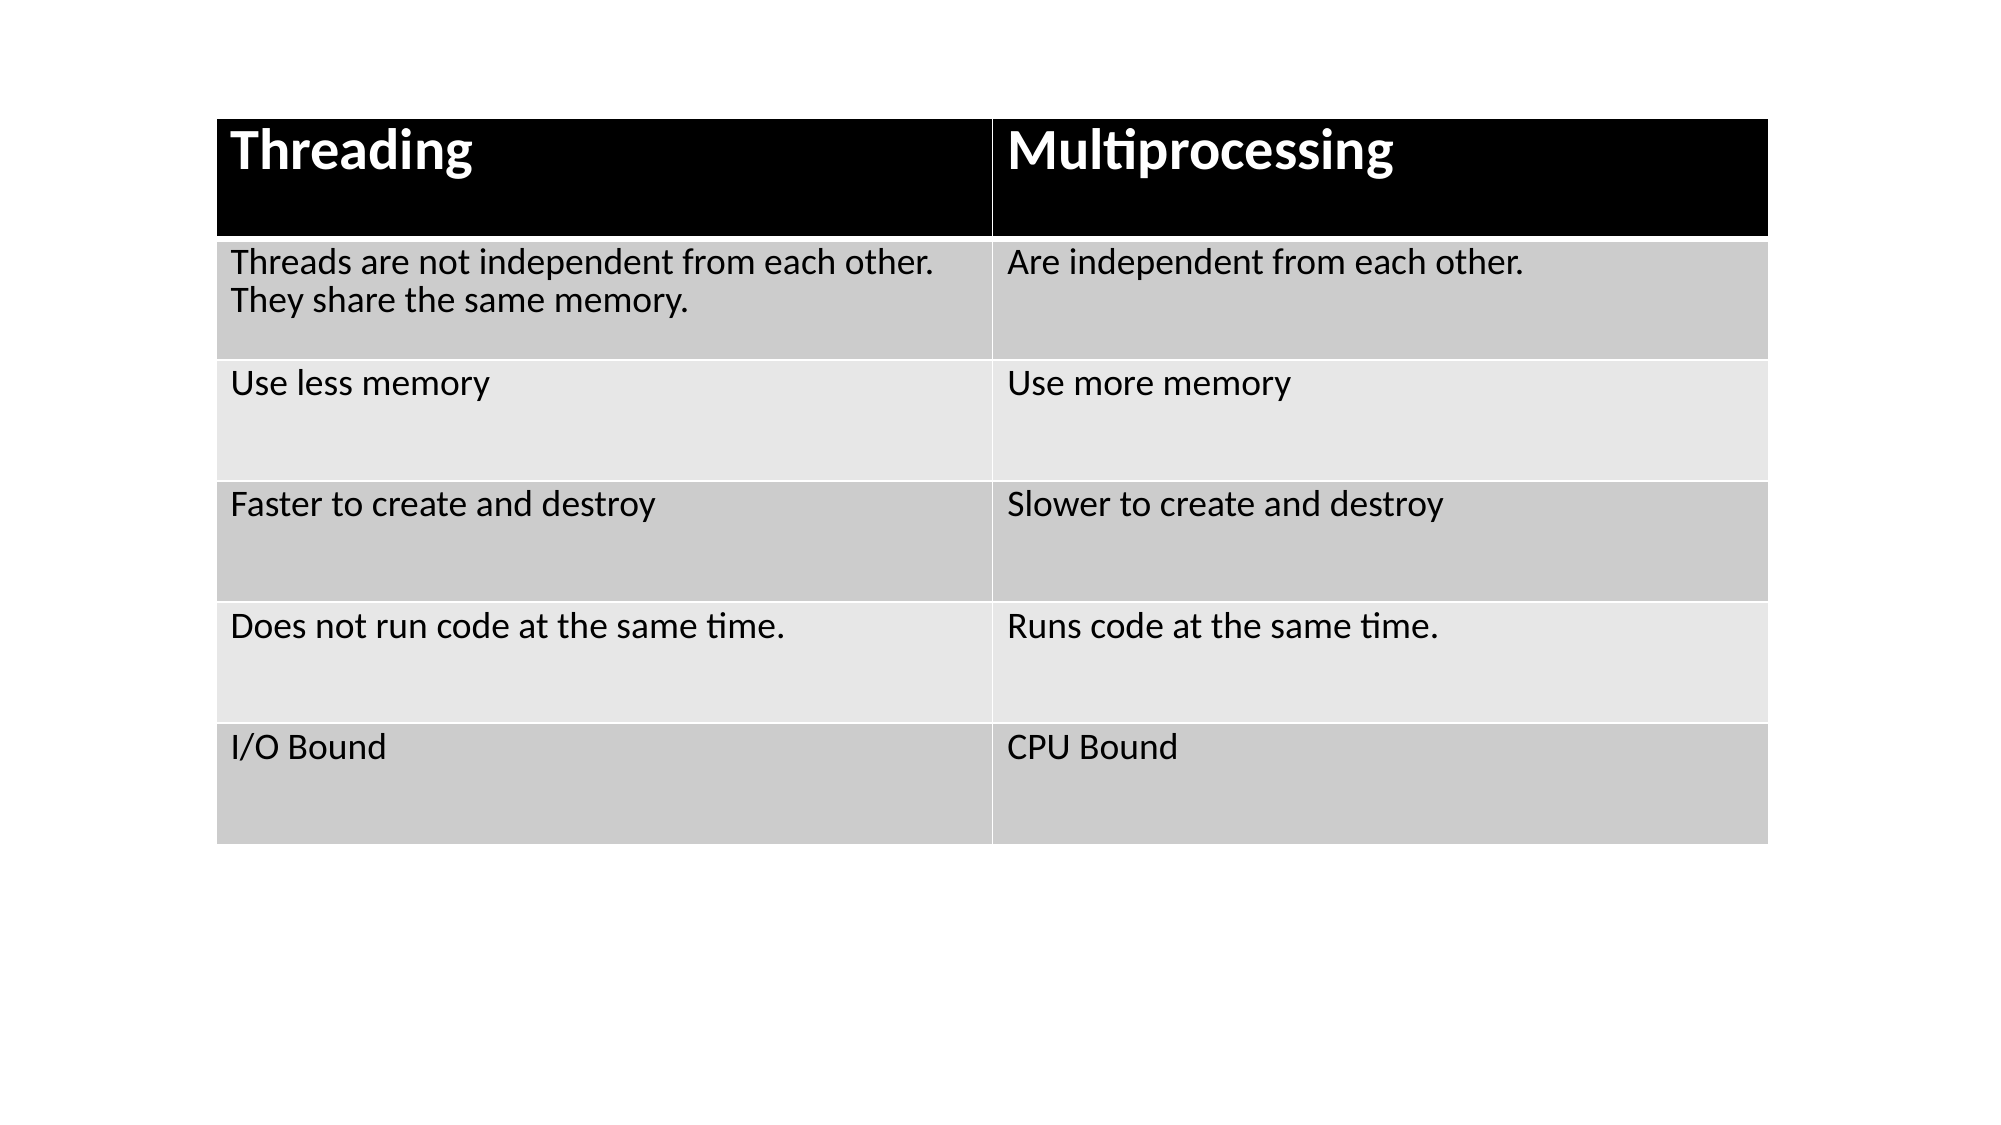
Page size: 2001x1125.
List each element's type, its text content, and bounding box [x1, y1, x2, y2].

table_cell Use more memory [993, 361, 1768, 480]
table_cell Use less memory [217, 361, 992, 480]
table_cell Are independent from each other. [993, 242, 1768, 359]
table_cell I/O Bound [217, 724, 992, 844]
table_cell Threads are not independent from each other. They share the same memory. [217, 242, 992, 359]
table_header Multiprocessing [993, 119, 1768, 236]
table_cell CPU Bound [993, 724, 1768, 844]
table_cell Runs code at the same time. [993, 603, 1768, 722]
table_cell Does not run code at the same time. [217, 603, 992, 722]
table_header Threading [217, 119, 992, 236]
table_cell Slower to create and destroy [993, 482, 1768, 601]
table_cell Faster to create and destroy [217, 482, 992, 601]
